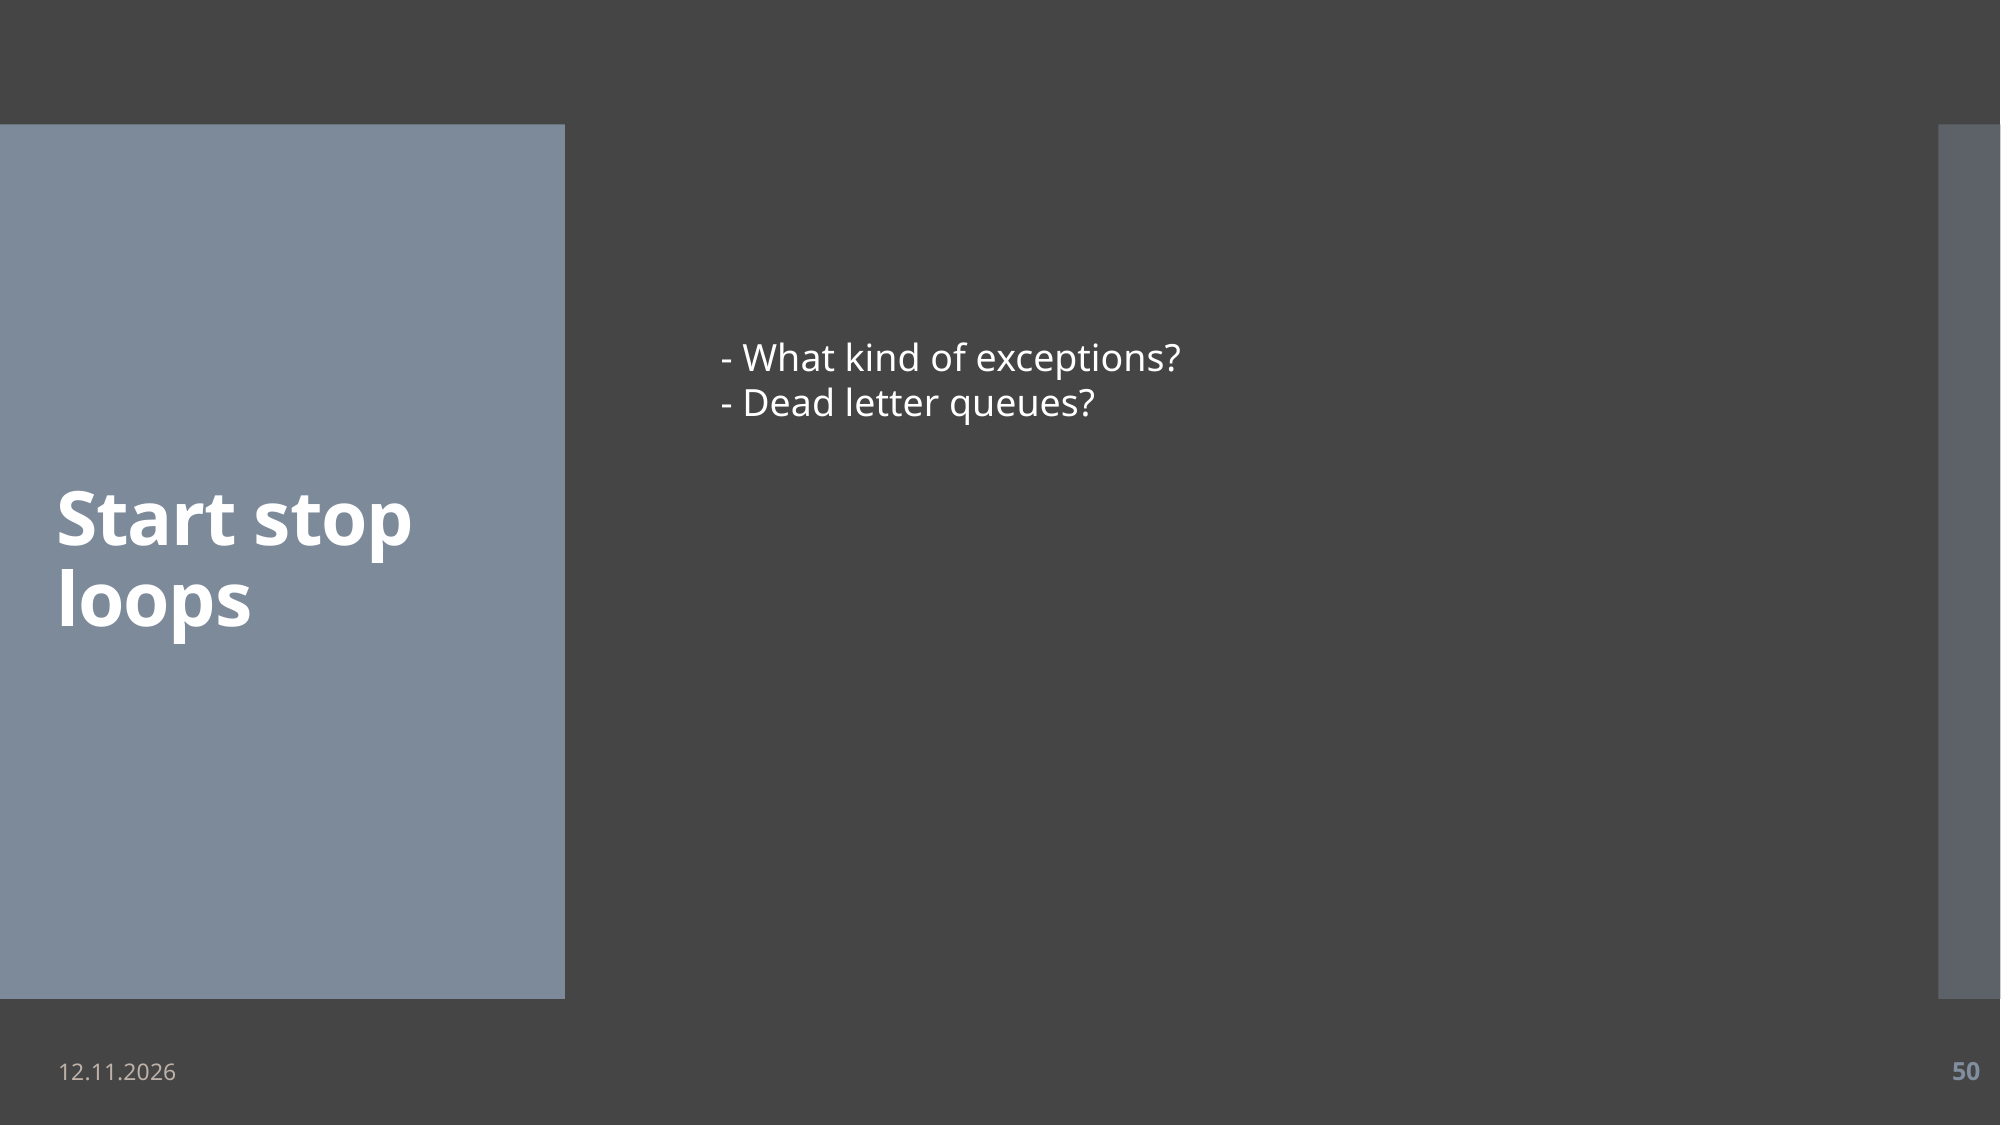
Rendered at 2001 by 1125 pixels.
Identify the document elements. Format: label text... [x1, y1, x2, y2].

text_box - What kind of exceptions? - Dead letter queues? [705, 327, 1196, 432]
title Start stop loops [41, 184, 525, 940]
slide_number 50 [1744, 1042, 1996, 1103]
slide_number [43, 1042, 493, 1103]
